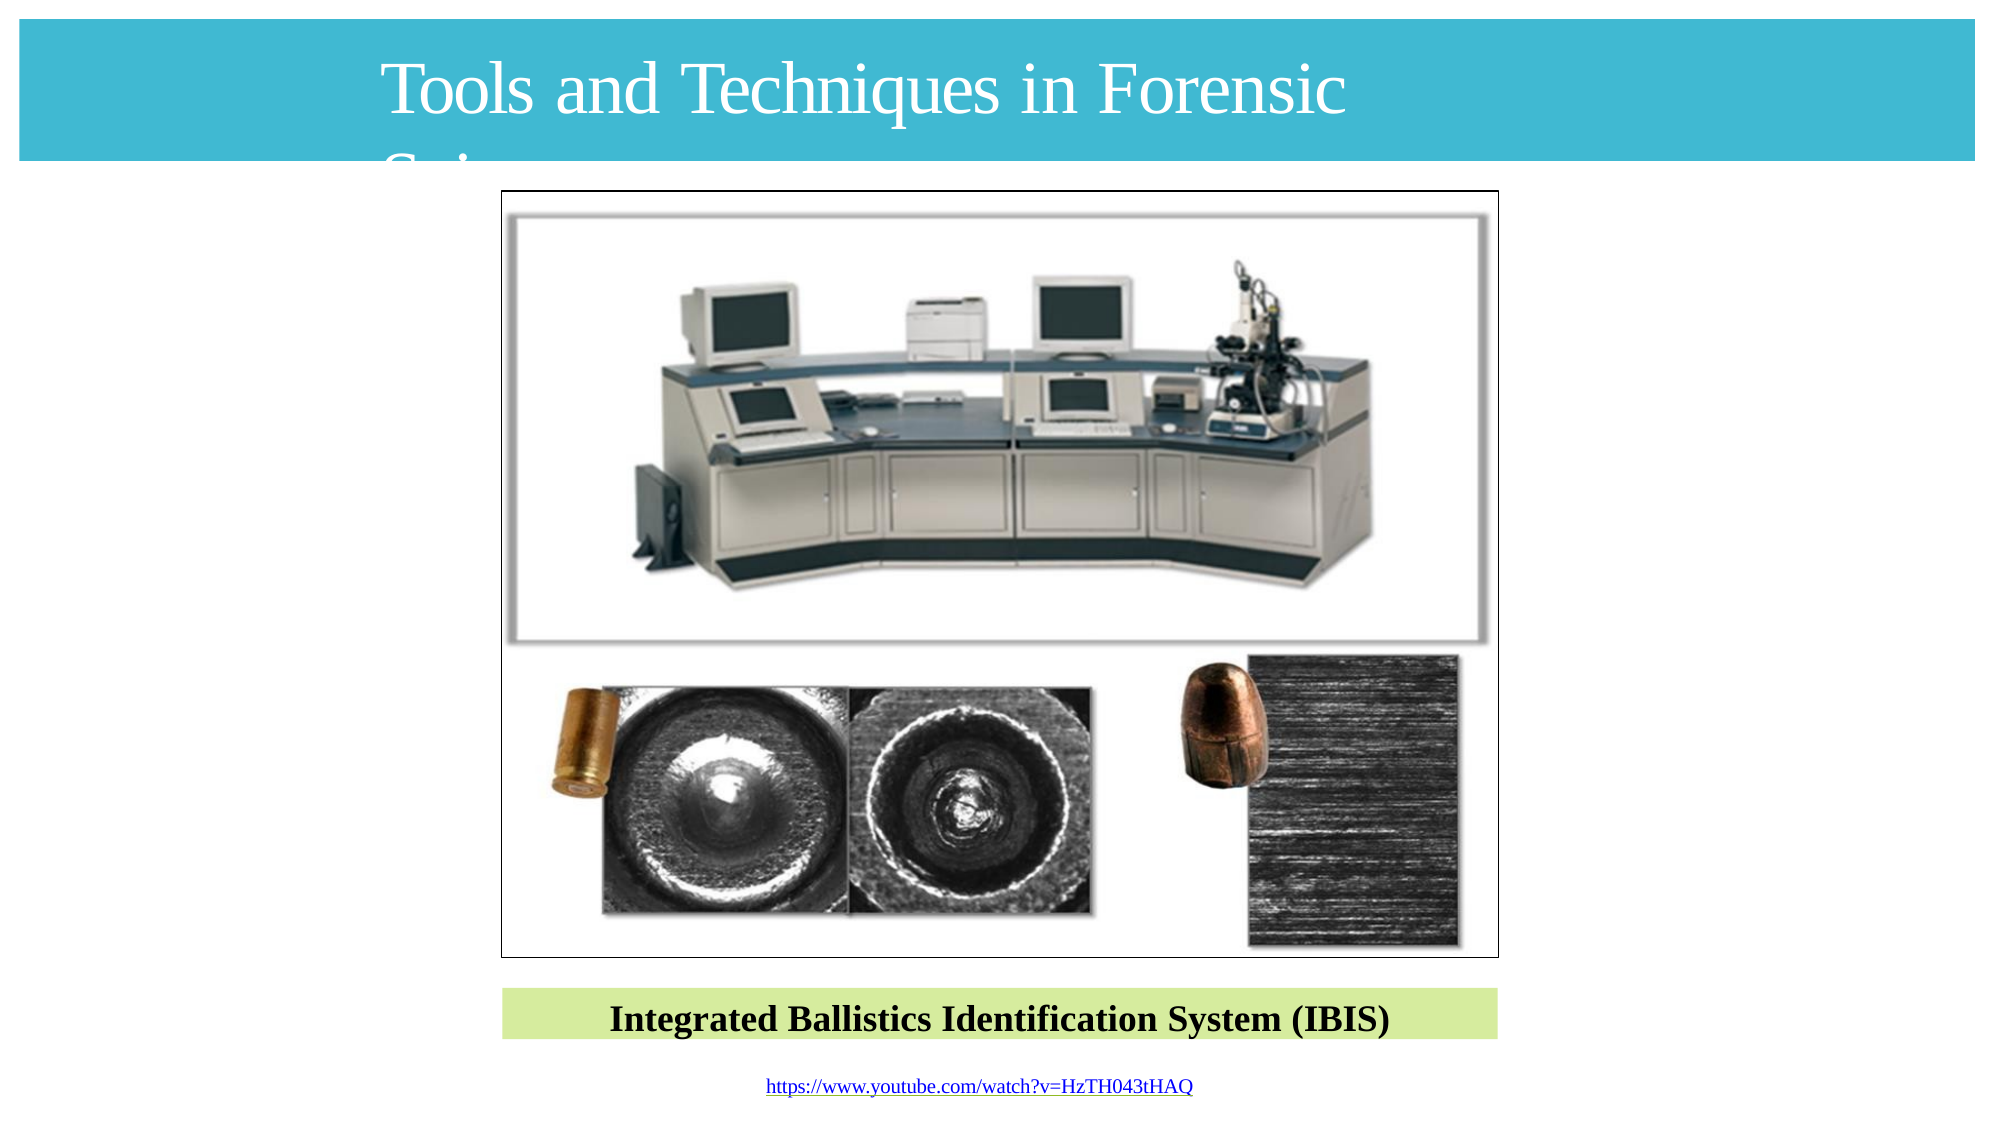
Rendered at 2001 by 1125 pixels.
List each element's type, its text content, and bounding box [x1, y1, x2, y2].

title Tools and Techniques in Forensic Sciences [377, 36, 1623, 227]
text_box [500, 189, 1500, 959]
text_box Integrated Ballistics Identification System (IBIS) [502, 987, 1498, 1040]
text_box https://www.youtube.com/watch?v=HzTH043tHAQ [764, 1070, 1205, 1098]
text_box [19, 19, 1975, 161]
